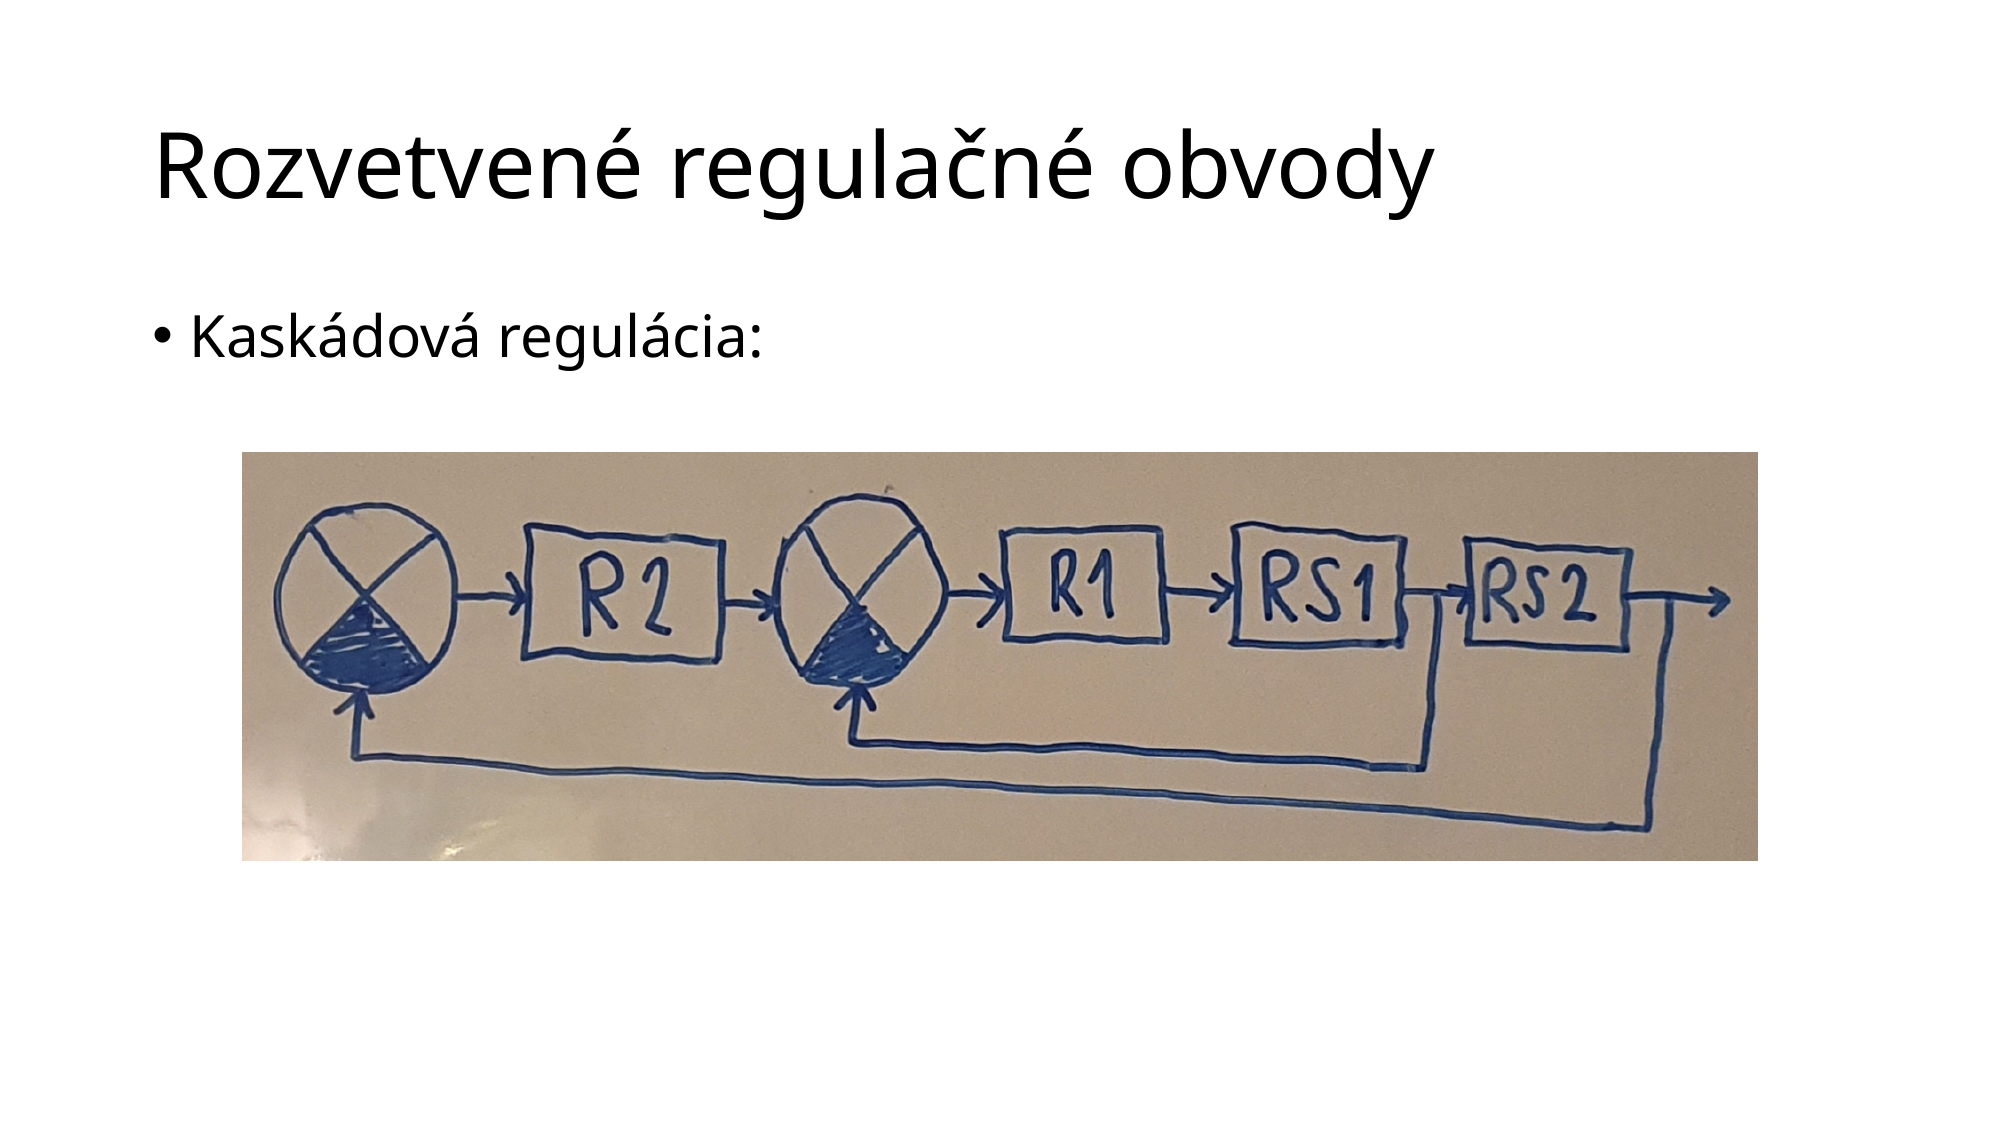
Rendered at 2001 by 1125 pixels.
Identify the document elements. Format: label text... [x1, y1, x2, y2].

picture [242, 452, 1758, 861]
title Rozvetvené regulačné obvody [137, 59, 1863, 278]
list Kaskádová regulácia: [137, 299, 1863, 1014]
